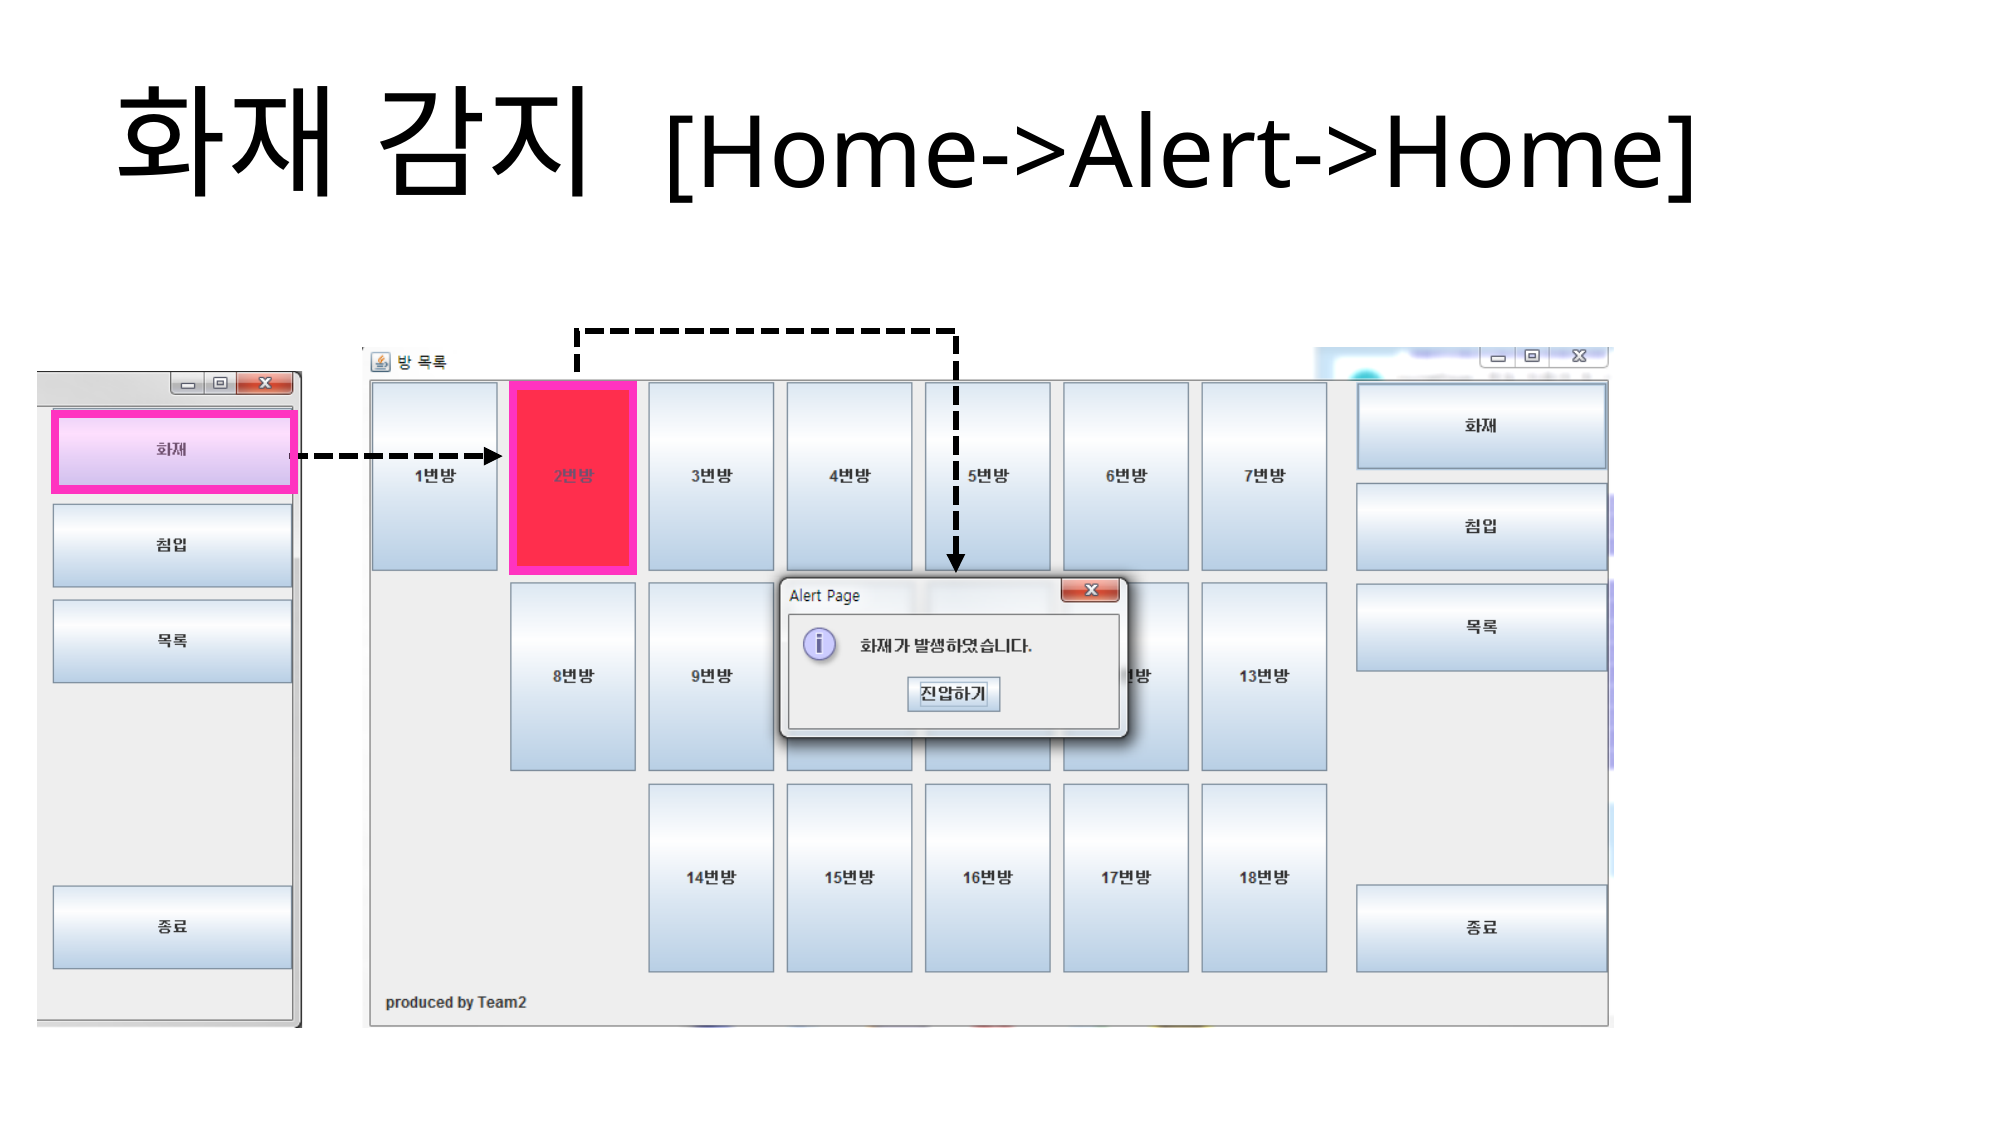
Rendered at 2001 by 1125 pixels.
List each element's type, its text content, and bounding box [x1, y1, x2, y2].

picture [37, 371, 303, 1028]
picture [361, 347, 1614, 1028]
title 화재 감지 [Home->Alert->Home] [99, 45, 1901, 233]
